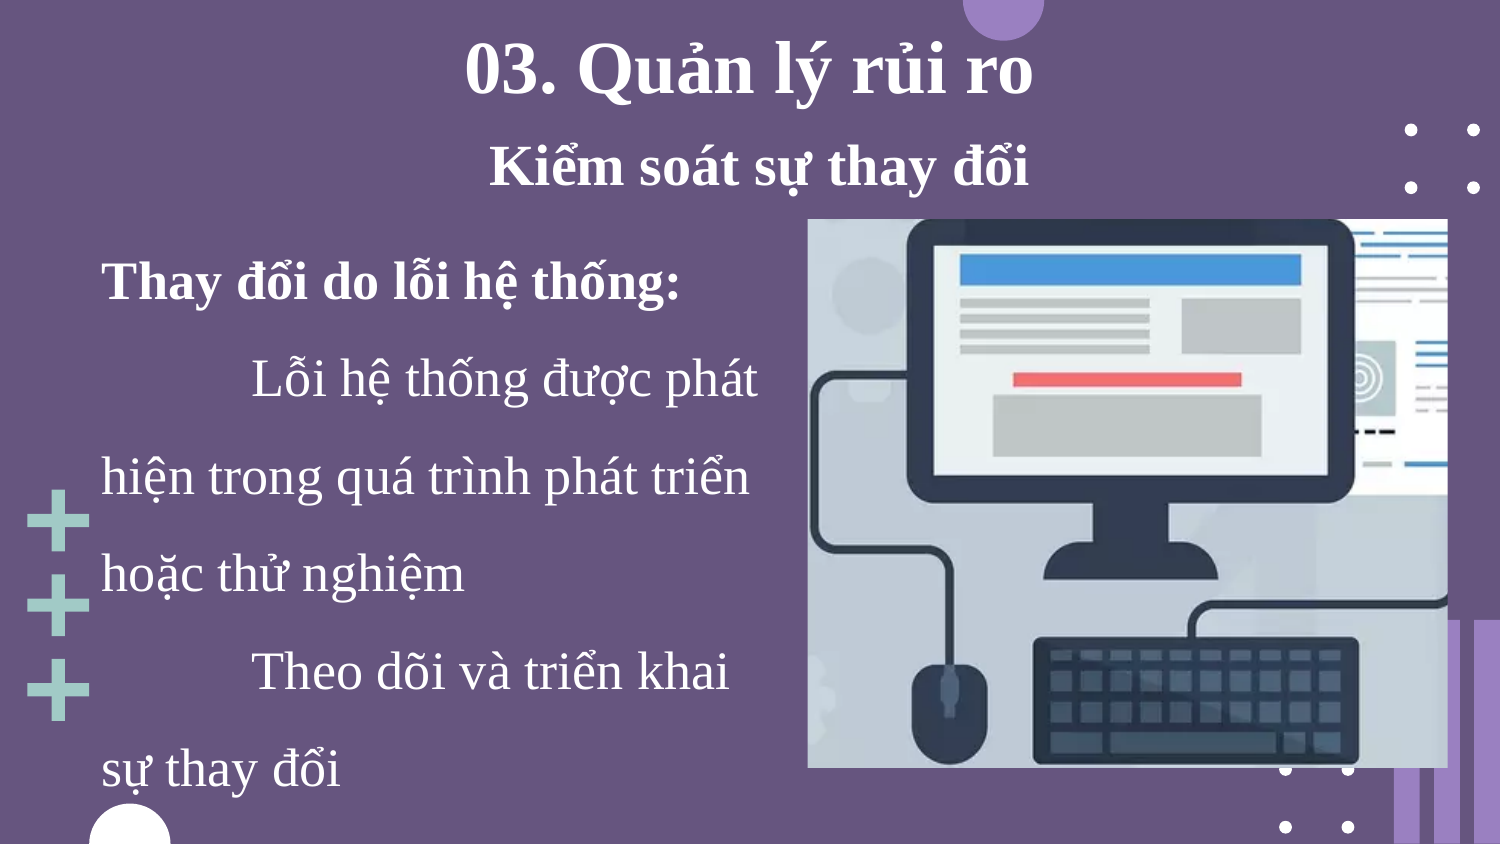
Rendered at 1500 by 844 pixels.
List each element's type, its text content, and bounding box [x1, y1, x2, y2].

text_box Kiểm soát sự thay đổi [474, 111, 1100, 206]
picture [807, 219, 1448, 768]
title 03. Quản lý rủi ro [0, 3, 1500, 98]
text_box Thay đổi do lỗi hệ thống: Lỗi hệ thống được phát hiện trong quá trình phát triển hoặc thử nghiệm Theo dõi và triển khai sự thay đổi [87, 205, 808, 805]
